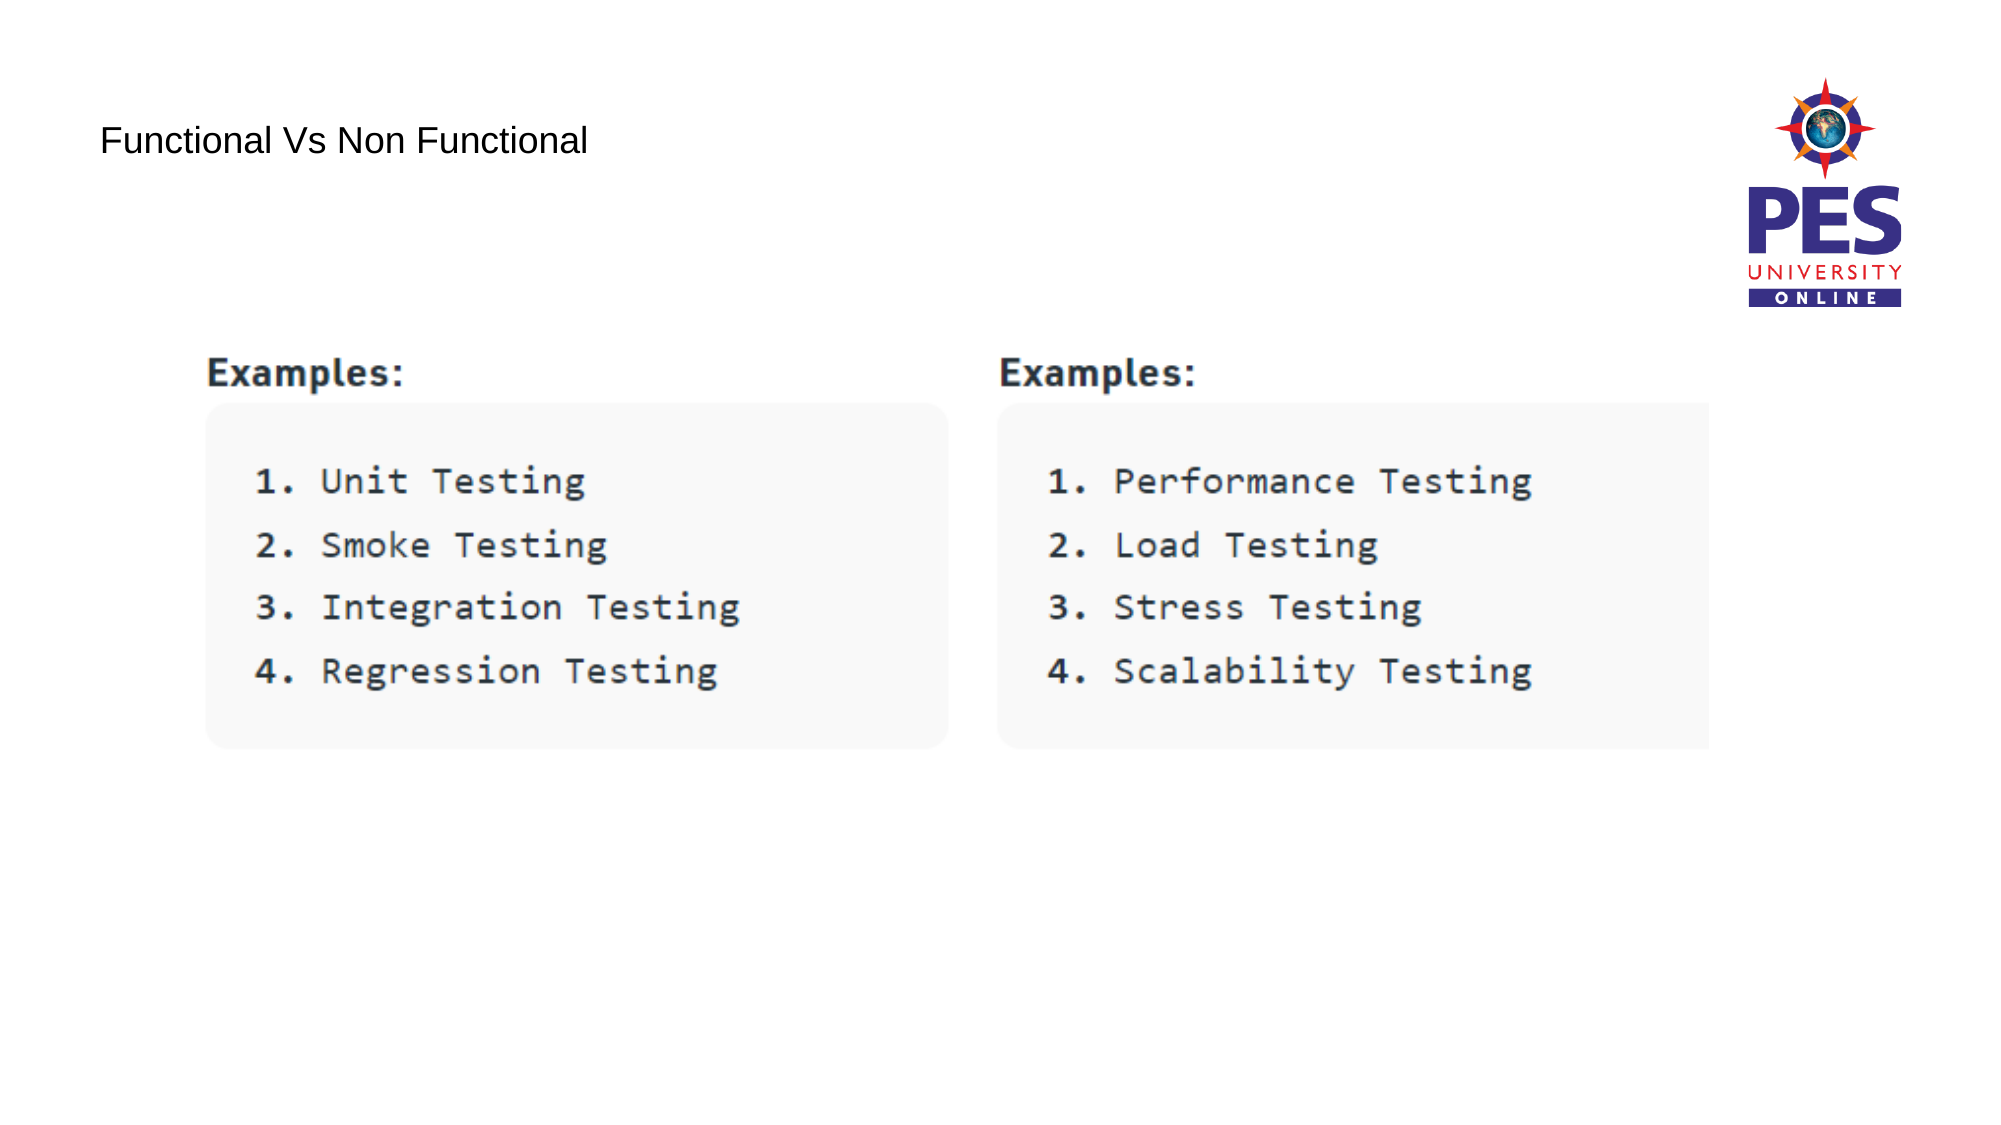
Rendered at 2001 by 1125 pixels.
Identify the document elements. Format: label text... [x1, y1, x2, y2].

picture [1748, 77, 1902, 307]
picture [149, 349, 1709, 788]
title Functional Vs Non Functional [99, 44, 1900, 233]
